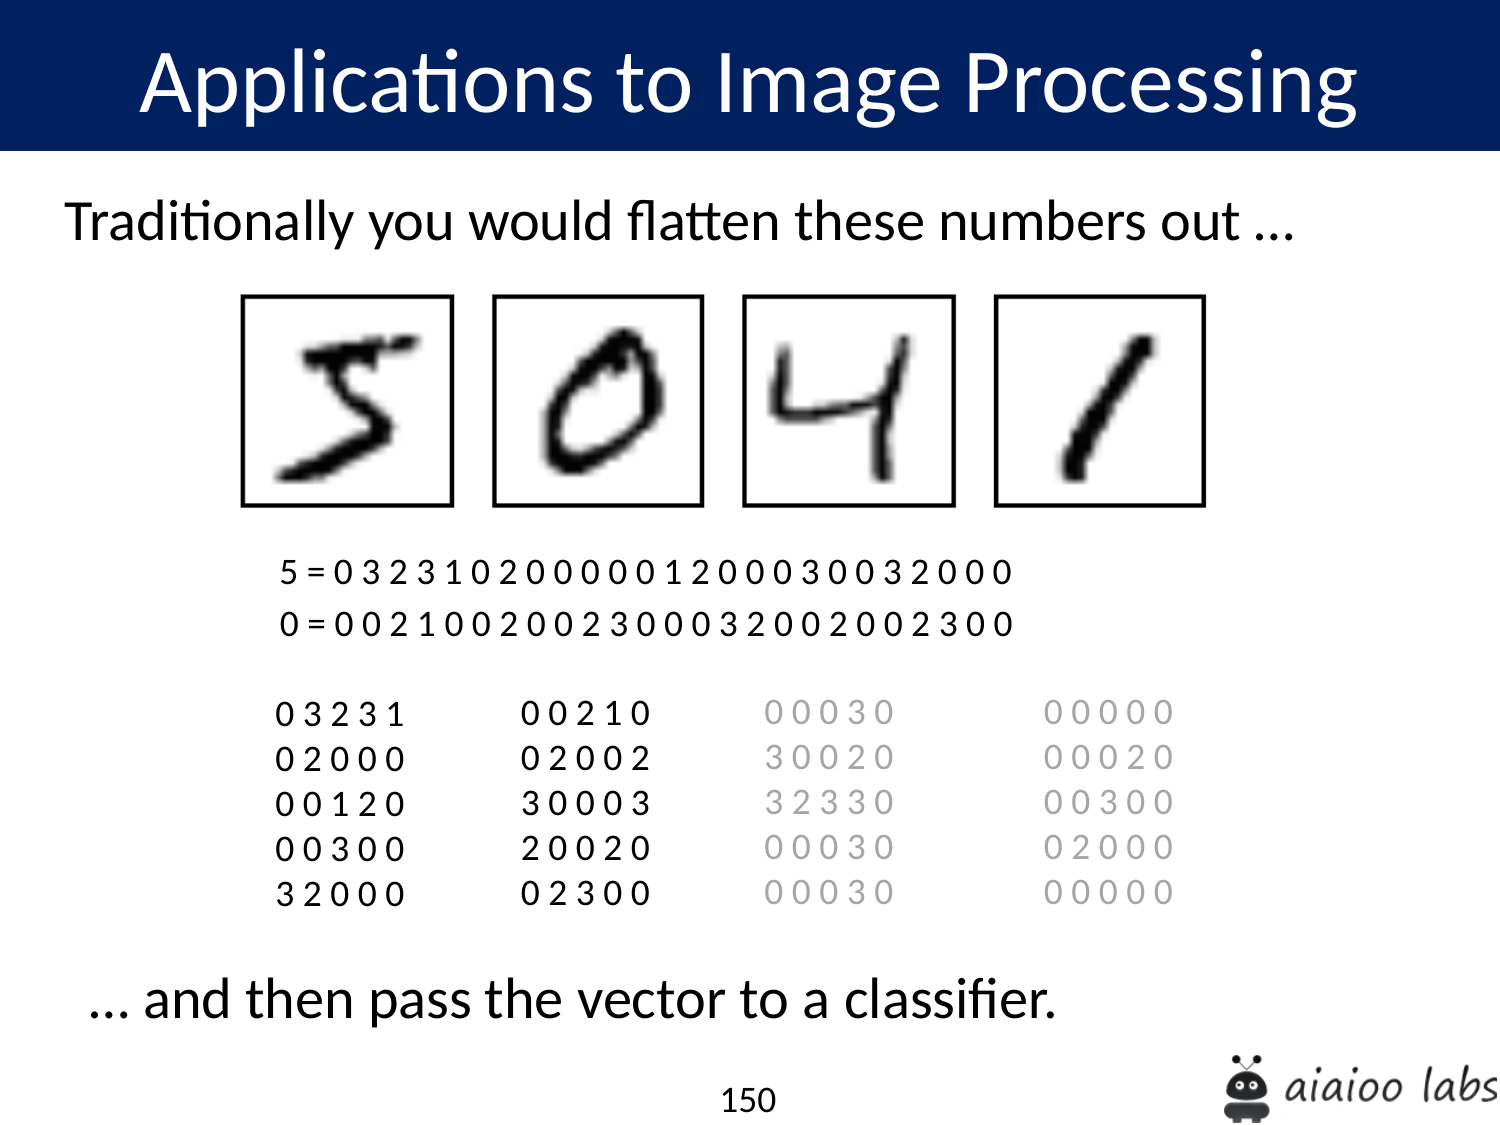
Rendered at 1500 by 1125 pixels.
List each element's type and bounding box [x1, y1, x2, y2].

text_box [264, 539, 1029, 652]
picture [1224, 1055, 1497, 1123]
text_box [74, 953, 1488, 1039]
text_box [0, 0, 1500, 151]
text_box [1029, 679, 1188, 920]
text_box [749, 679, 909, 920]
text_box [506, 680, 665, 921]
picture [224, 274, 1219, 524]
text_box [49, 174, 1463, 330]
text_box [260, 681, 420, 921]
